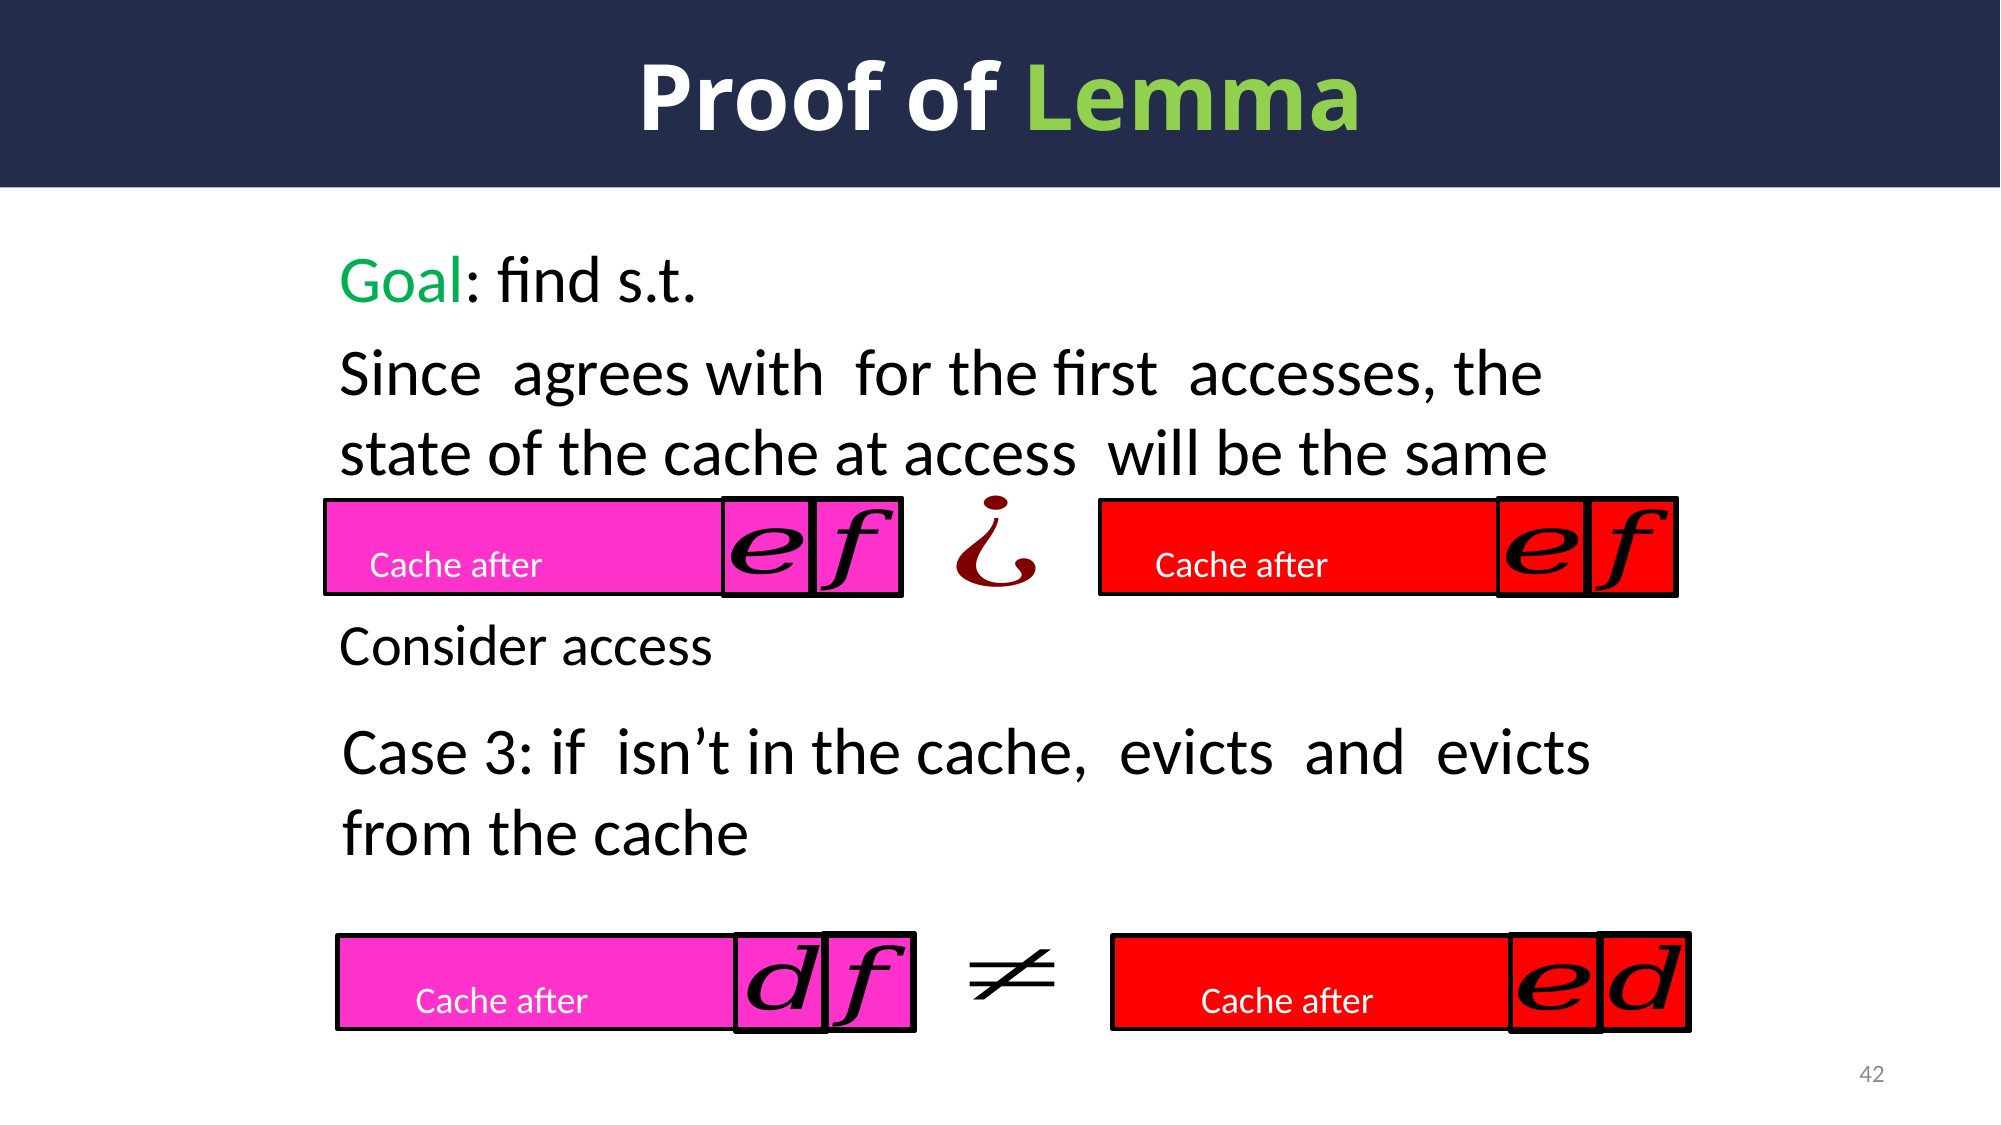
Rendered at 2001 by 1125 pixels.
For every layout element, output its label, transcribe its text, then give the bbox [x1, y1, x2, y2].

title Proof of Lemma [99, 24, 1900, 163]
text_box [1110, 935, 1688, 1034]
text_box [1097, 499, 1676, 598]
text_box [335, 935, 913, 1030]
slide_number 42 [1433, 1042, 1900, 1103]
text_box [322, 499, 901, 594]
